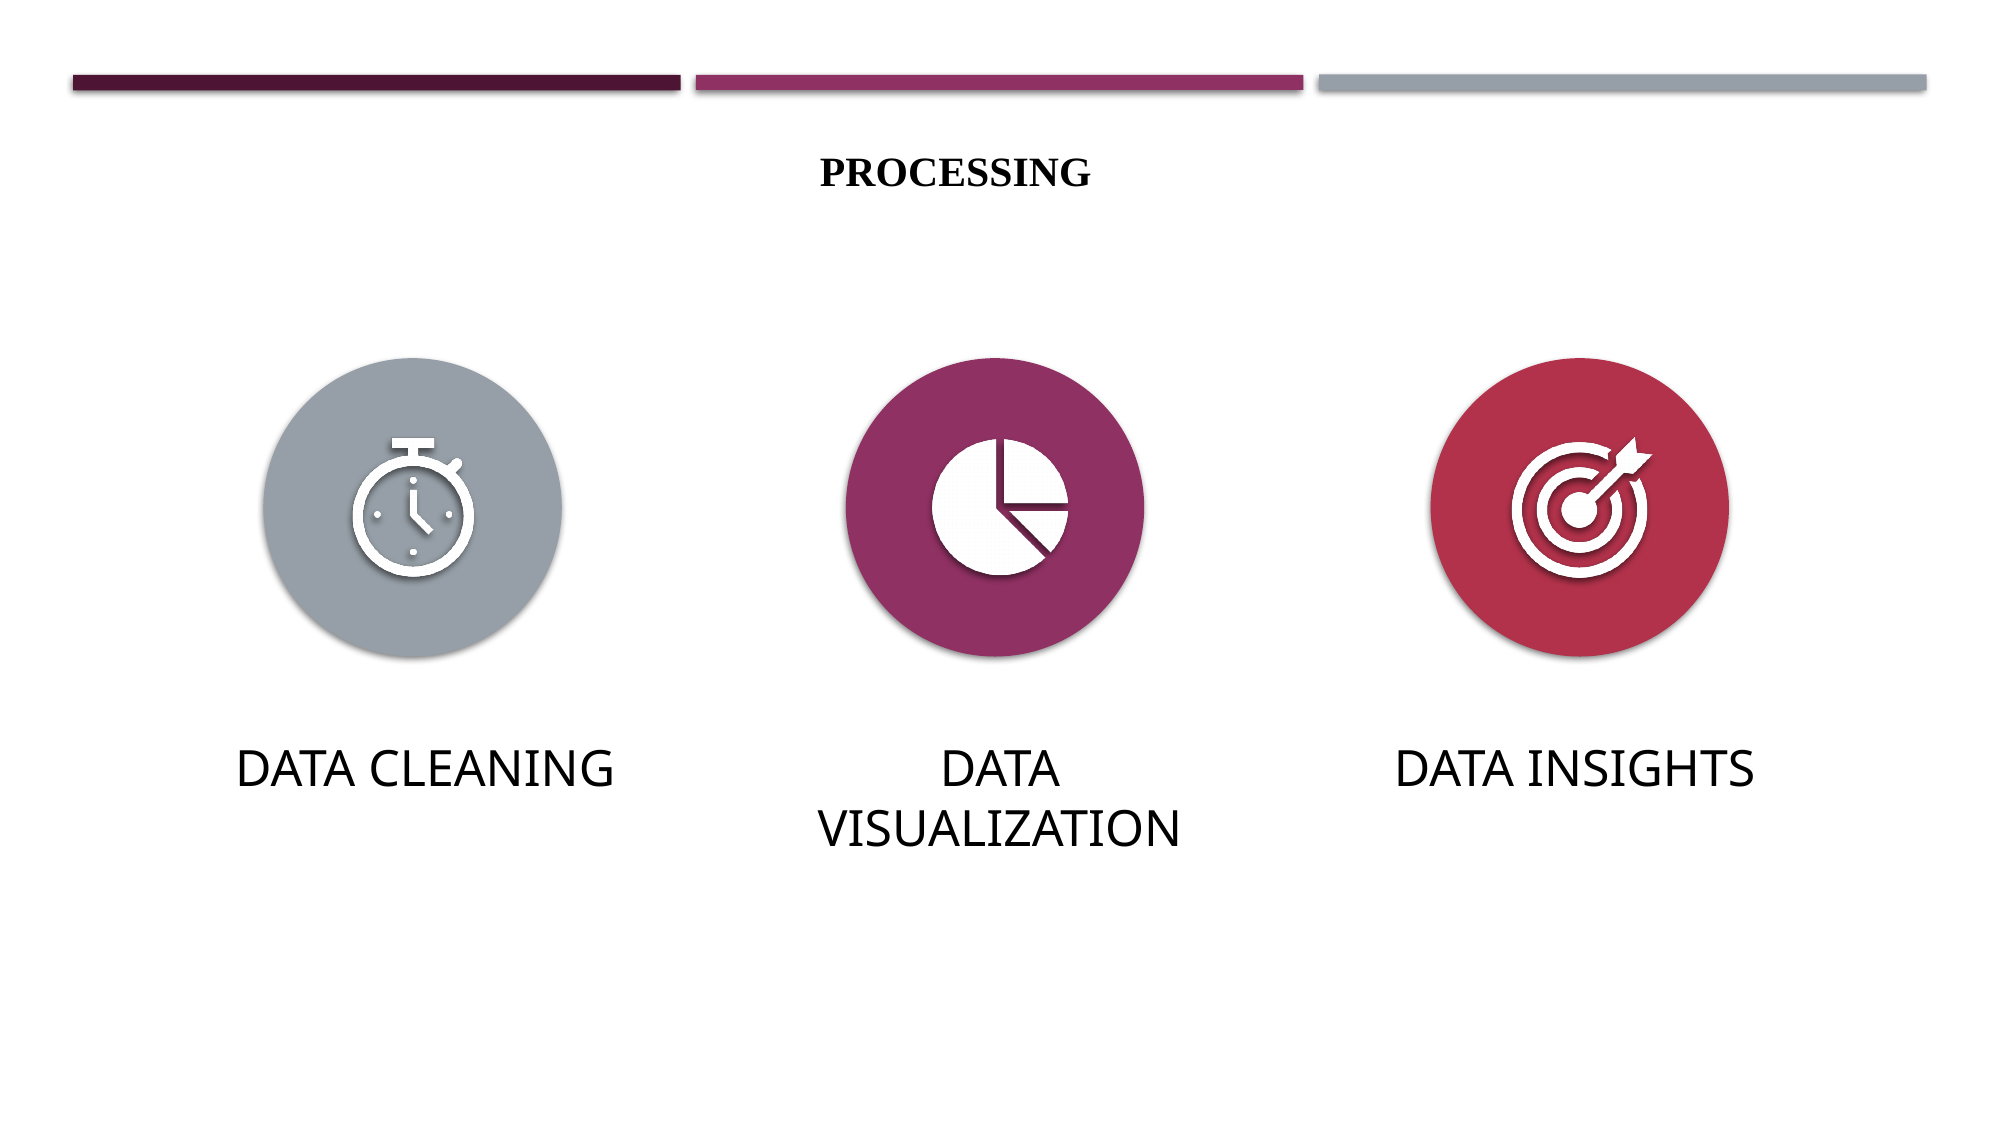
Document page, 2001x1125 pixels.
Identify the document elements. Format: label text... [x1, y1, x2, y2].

text_box PROCESSING [41, 137, 1871, 203]
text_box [174, 288, 1826, 911]
